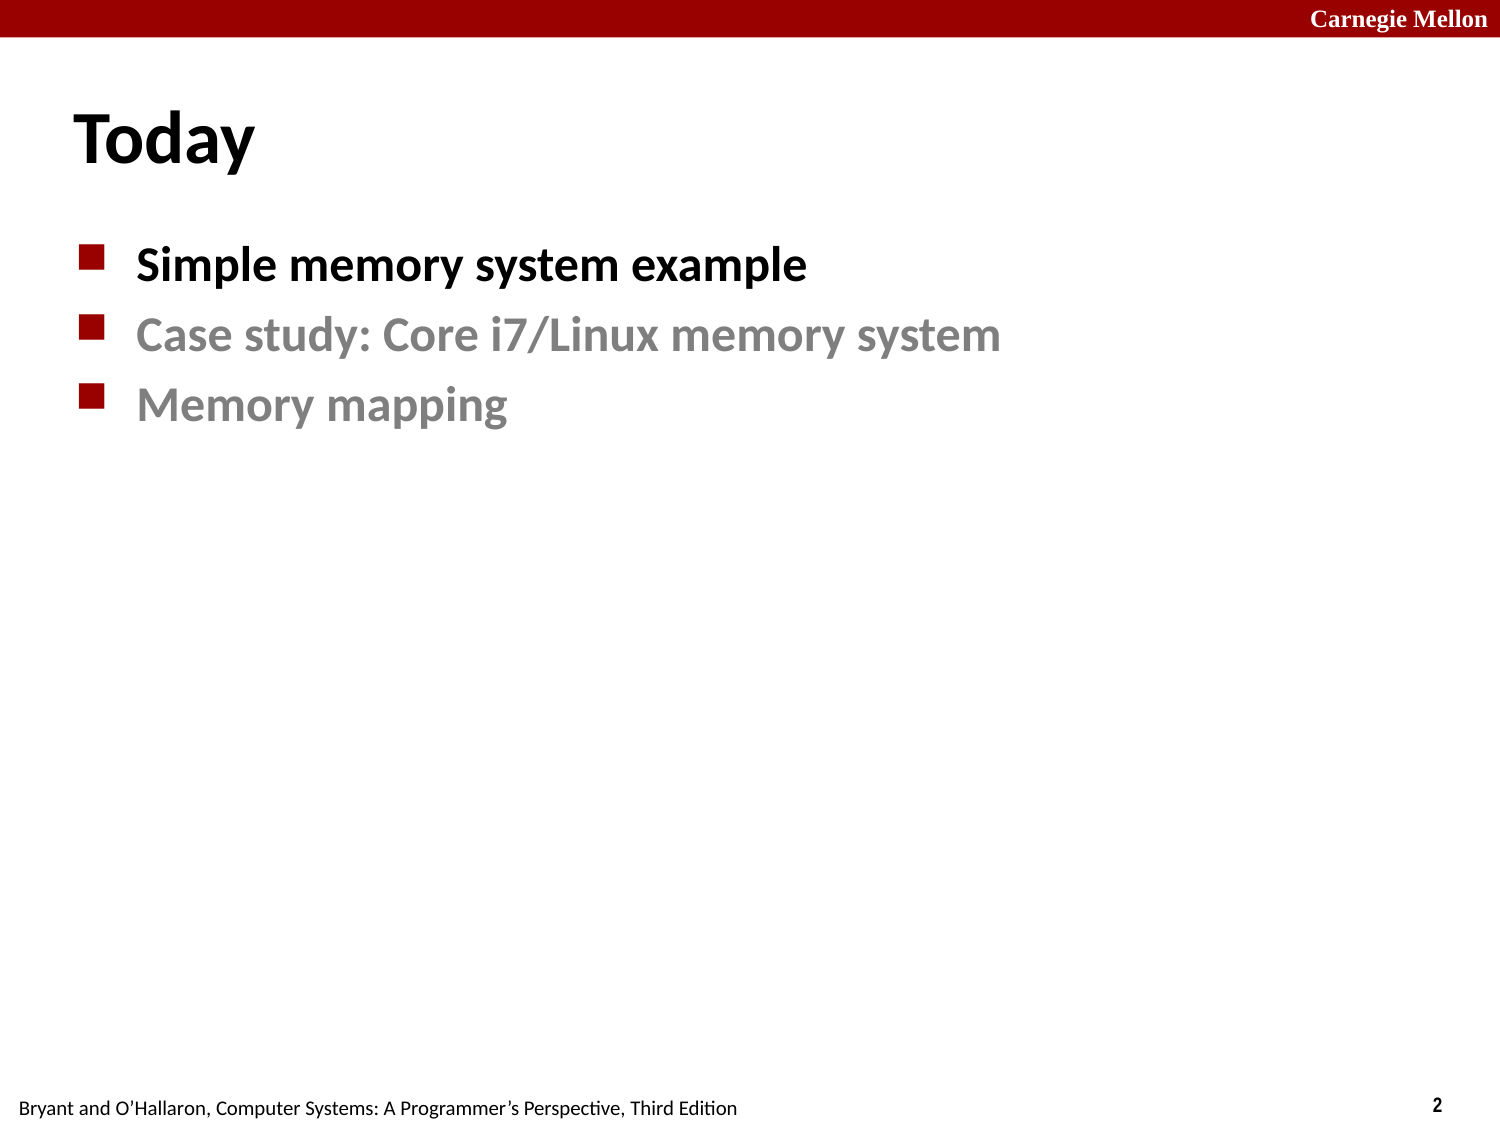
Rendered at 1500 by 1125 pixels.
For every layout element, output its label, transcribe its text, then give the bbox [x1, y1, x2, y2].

list Simple memory system example Case study: Core i7/Linux memory system Memory mapping [64, 223, 1361, 1040]
title Today [58, 71, 1305, 197]
